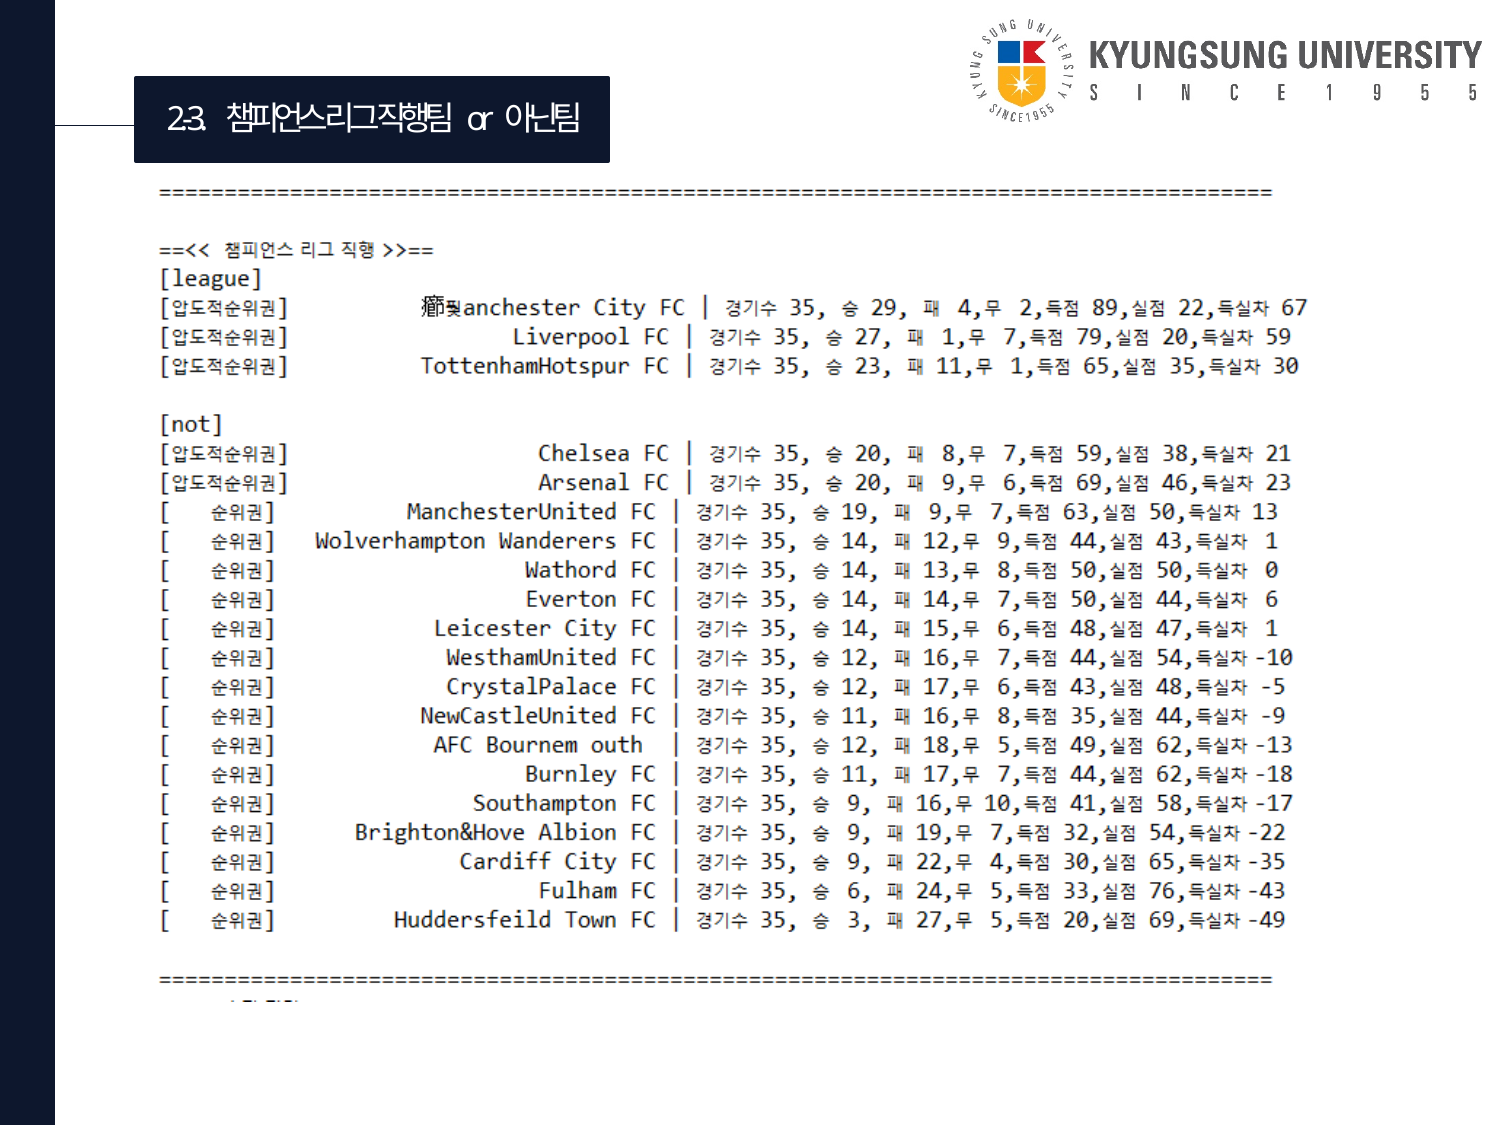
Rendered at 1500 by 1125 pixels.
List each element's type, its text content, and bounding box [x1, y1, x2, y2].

picture [970, 18, 1482, 122]
text_box [134, 76, 610, 89]
text_box [0, 0, 55, 1125]
picture [157, 174, 1497, 1002]
text_box 2.-3. 챔피언스 리그 직행팀 or 아닌팀 [123, 89, 632, 145]
text_box [134, 145, 610, 163]
